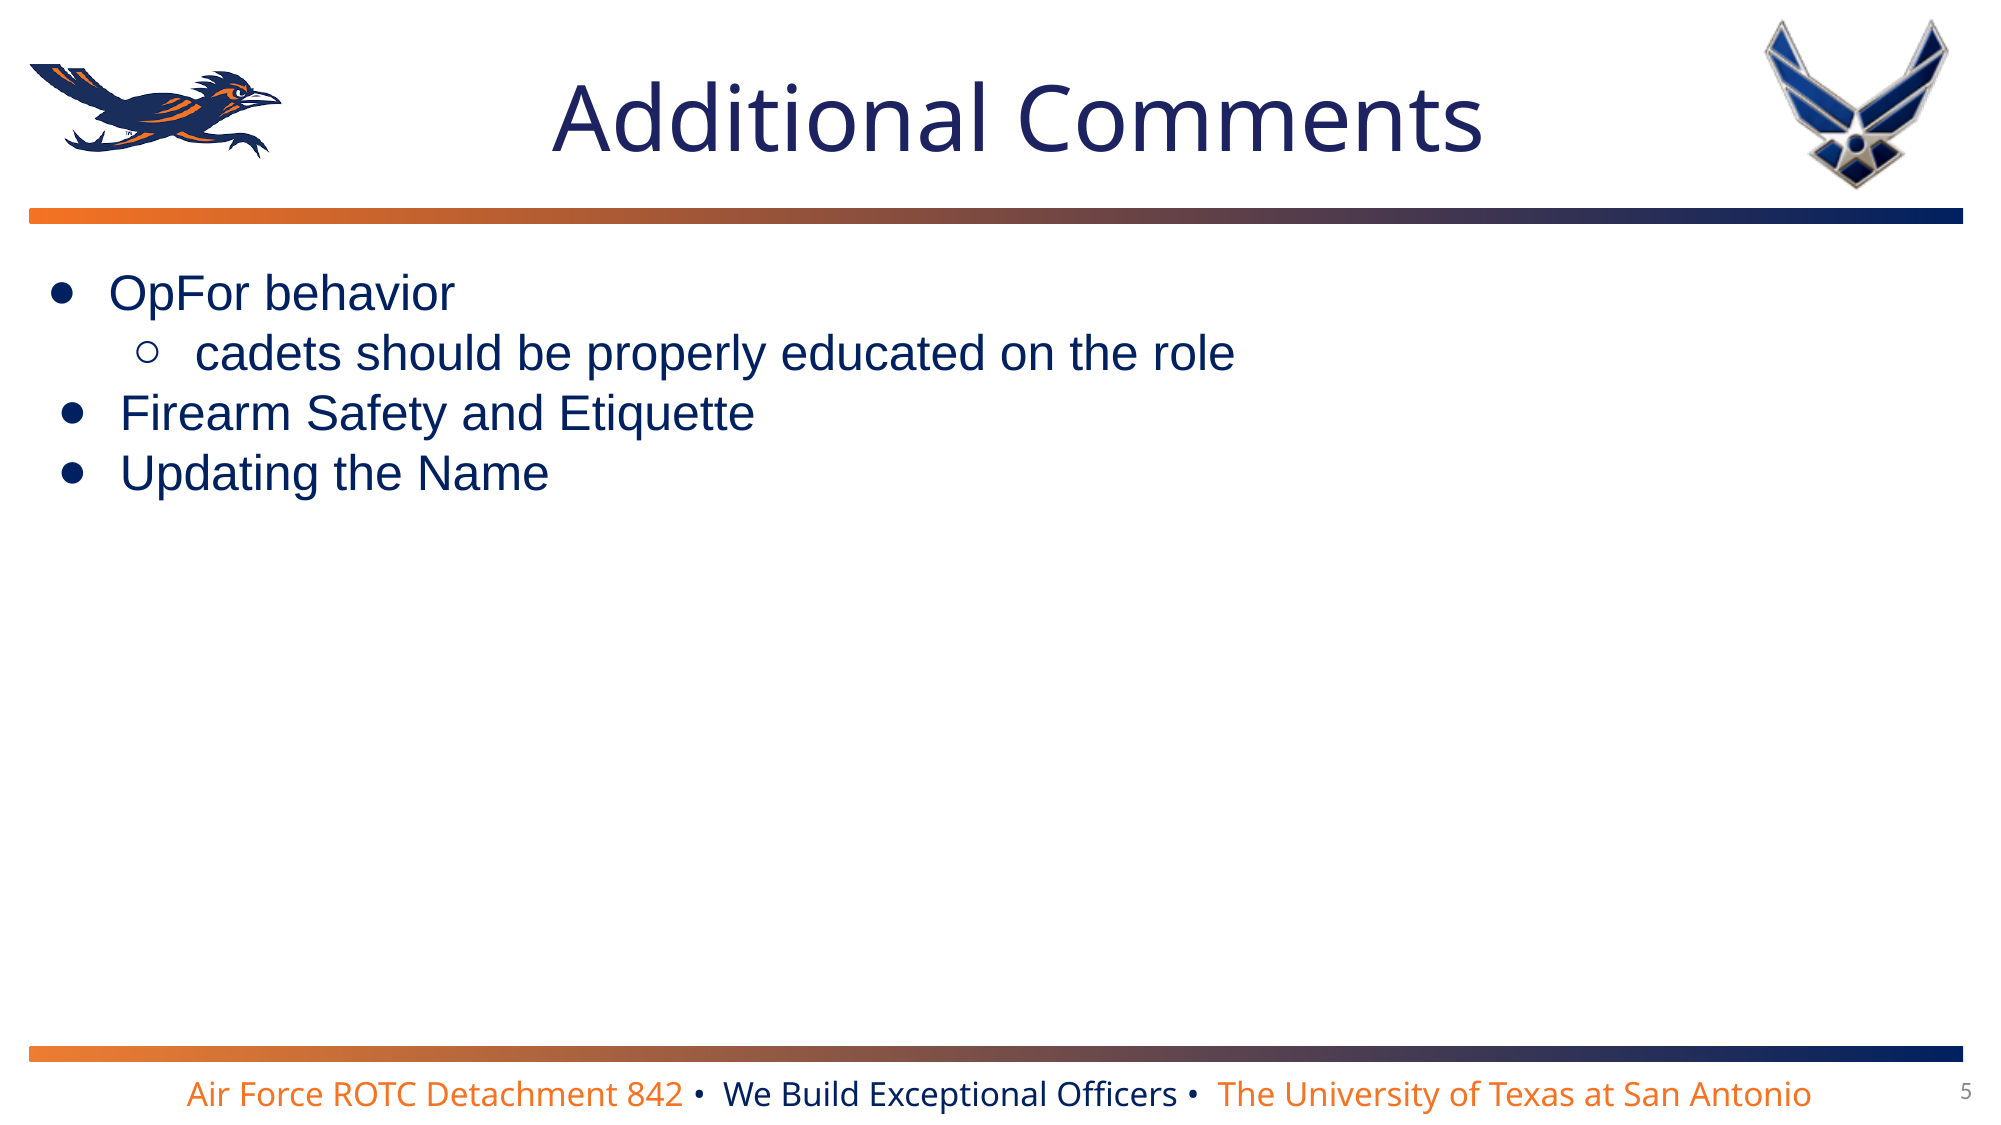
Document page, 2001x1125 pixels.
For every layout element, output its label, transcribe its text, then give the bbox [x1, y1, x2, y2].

slide_number ‹#› [1745, 1059, 1988, 1120]
text_box [29, 1046, 1964, 1062]
text_box OpFor behavior cadets should be properly educated on the role Firearm Safety and Etiquette Updating the Name [29, 253, 1964, 1021]
text_box Air Force ROTC Detachment 842 • We Build Exceptional Officers • The University of Texas at San Antonio [0, 1065, 2000, 1121]
picture [29, 64, 282, 161]
picture [1724, 18, 1988, 205]
text_box [29, 208, 1964, 224]
text_box Additional Comments [313, 52, 1719, 178]
